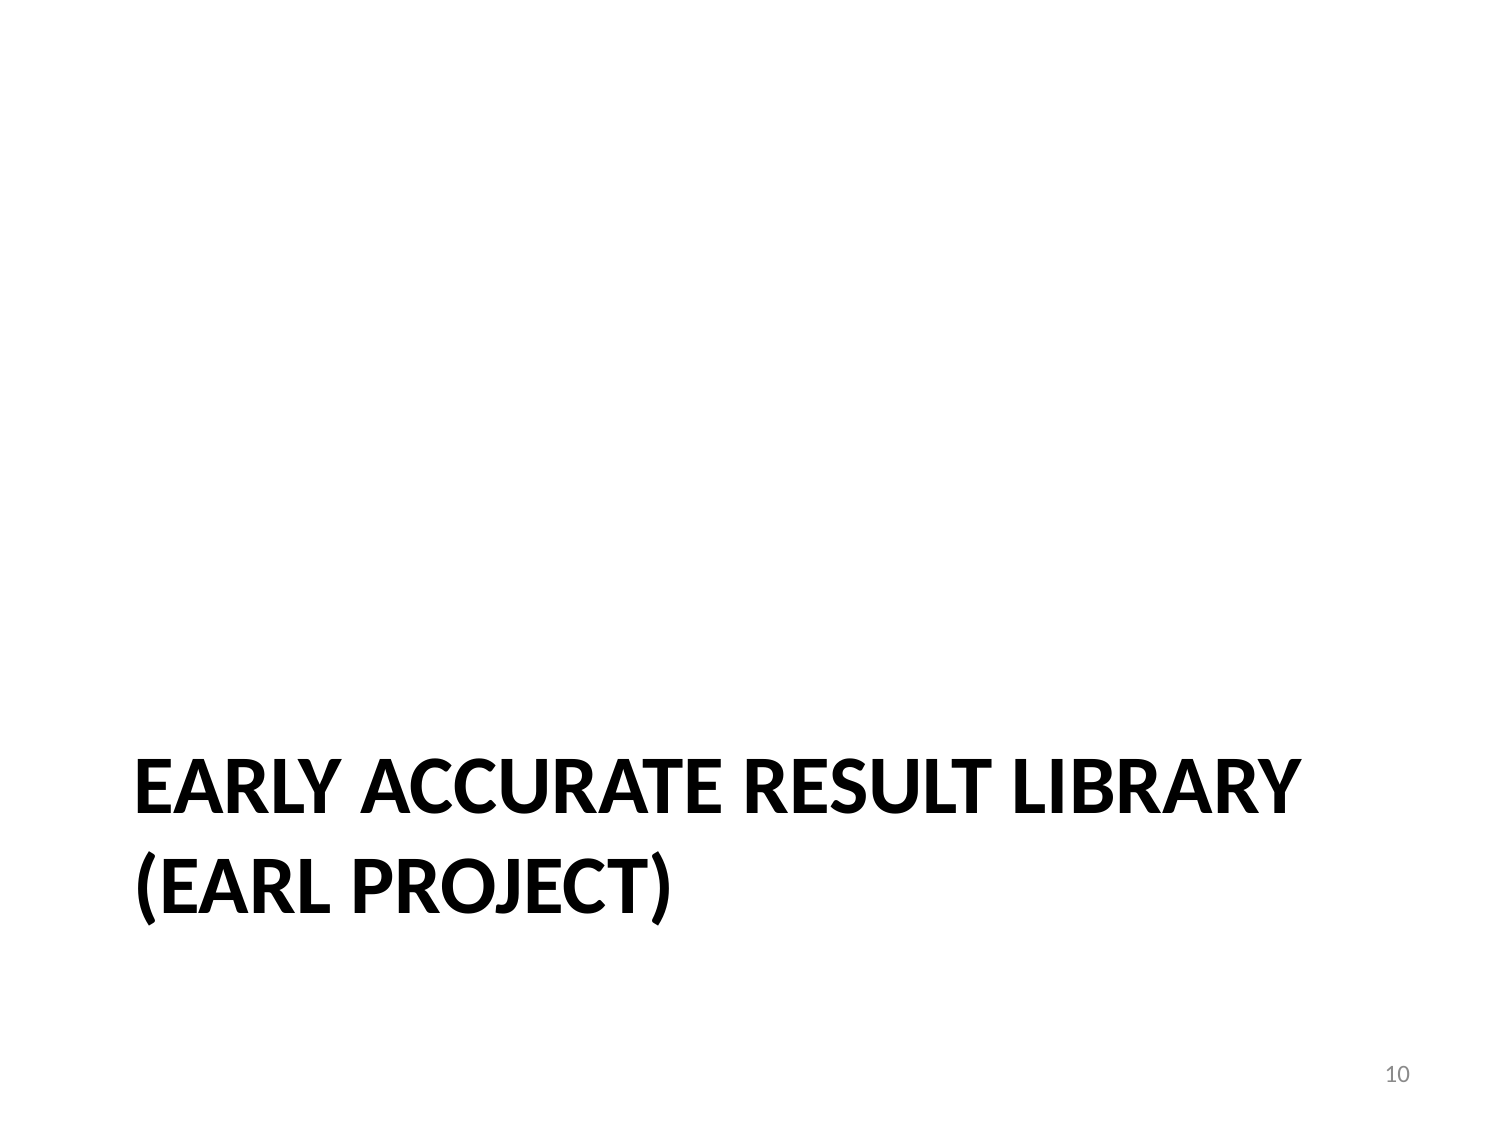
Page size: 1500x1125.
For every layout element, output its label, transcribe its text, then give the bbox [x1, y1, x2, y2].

title Early Accurate Result Library (EARL project) [118, 722, 1394, 947]
slide_number 10 [1074, 1042, 1425, 1103]
